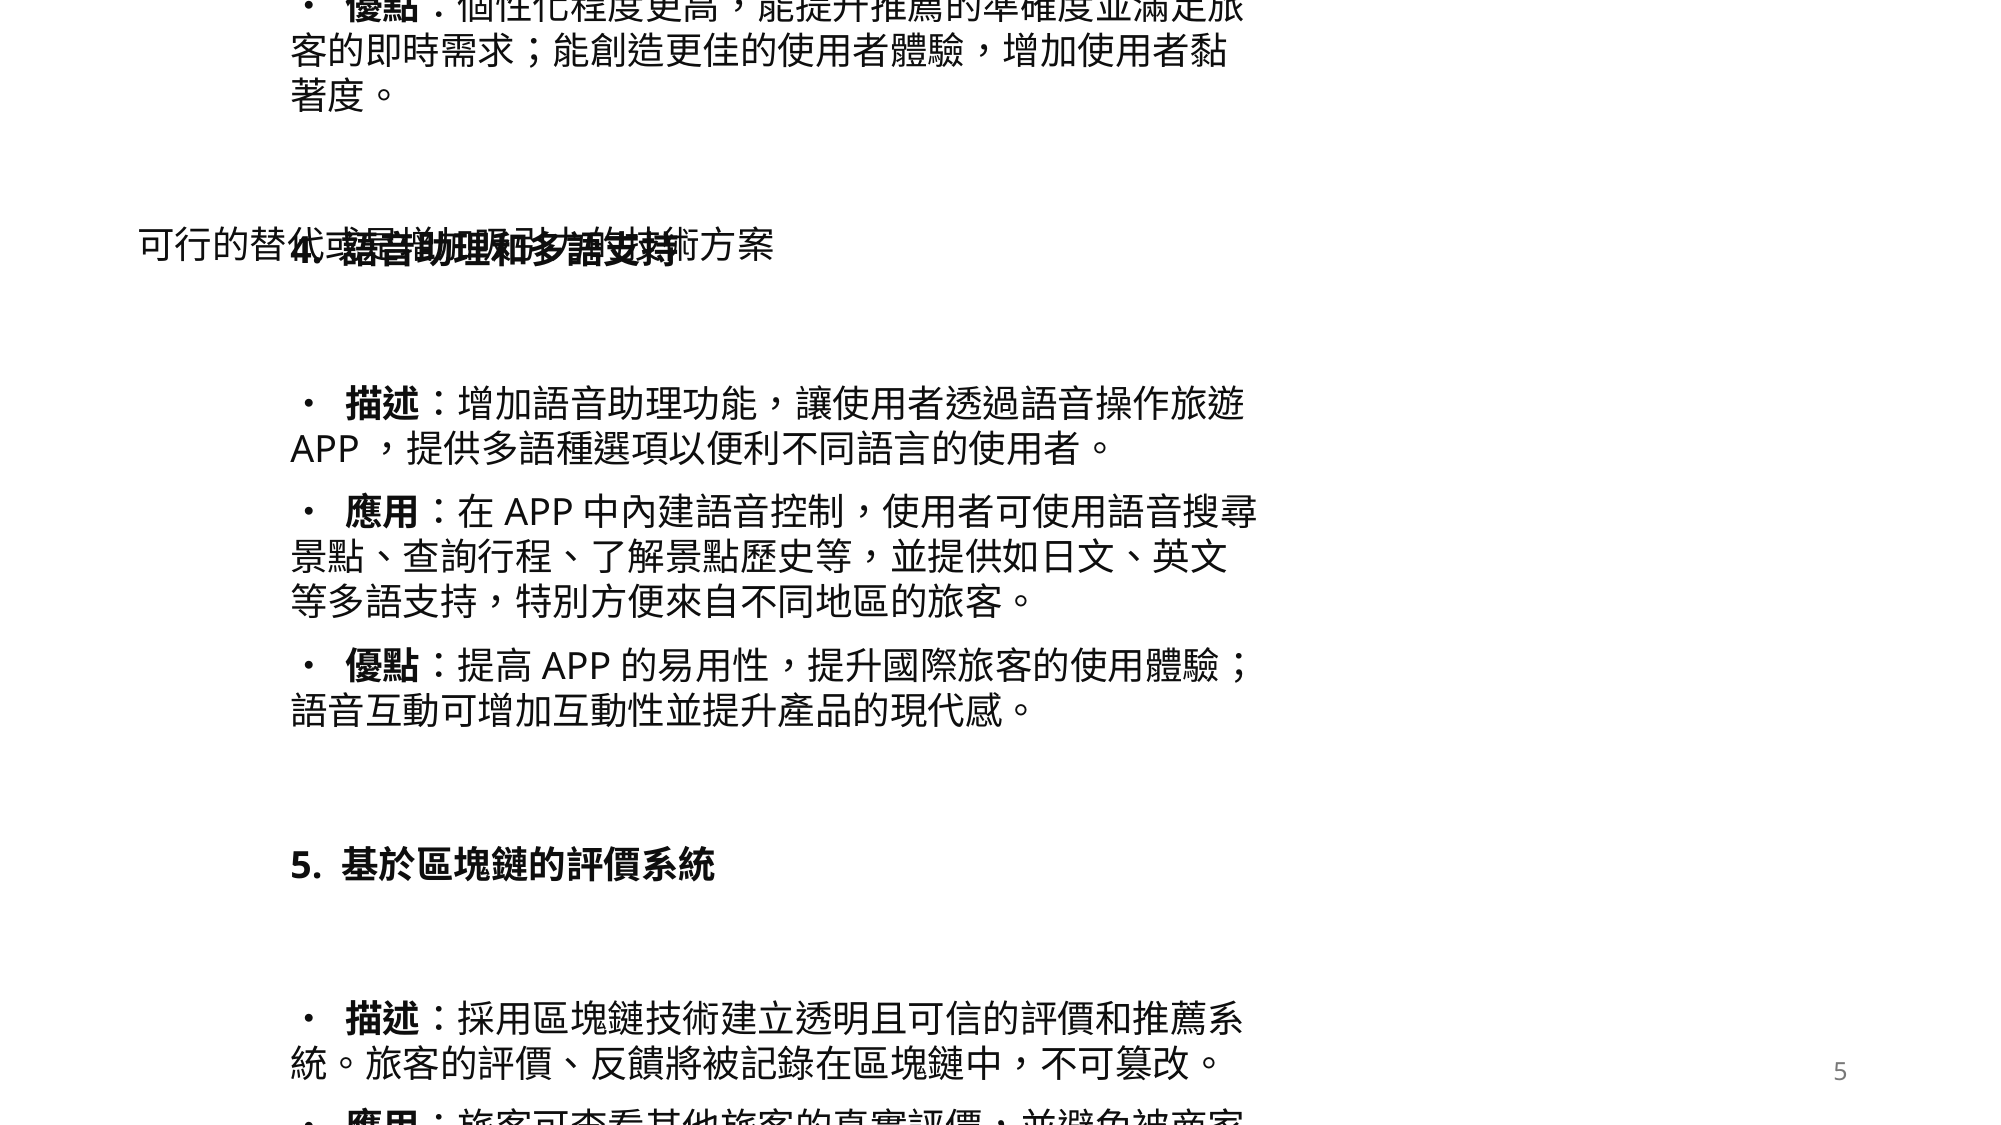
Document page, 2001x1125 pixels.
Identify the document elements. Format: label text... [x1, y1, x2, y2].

slide_number 5 [1412, 1042, 1863, 1103]
text_box 可行的替代或是增加吸引力的技術方案 [122, 213, 275, 274]
text_box 1. 擴增實境 (AR) 導覽 • 描述：引入擴增實境技術讓使用者在真實環境中疊加虛擬資訊。透過AR，使用者可以在景點實地看到景點歷史、文化解說、旅遊指引等，增強旅遊體驗的沉浸感。 • 應用：例如，使用者只需開啟手機相機，對準景點即可看到相關資訊。特別是古蹟或歷史景點，AR技術可以讓使用者「穿越時空」看到場地的過去景象。 • 優點：提升旅遊過程的互動性，讓資訊呈現更加生動有趣；增強目的地的文化吸引力，尤其適合海外旅客。 2. 虛擬實境 (VR) 體驗 • 描述：提供360度的虛擬實境體驗，讓潛在旅客在決定行程前預覽景點。VR可以讓使用者彷彿身臨其境，增加對目的地的期待與興趣。 • 應用：旅遊APP中可以加入「VR預覽」，例如提供熱門景點的沉浸式體驗，或模擬行程中的部分活動如划船、健行等。 • 優點：特別適合對行程不確定的旅客，先行體驗能增強吸引力；增加行銷宣傳效果，吸引潛在旅客決定行程。 3. 行為預測模型 • 描述：透過AI行為預測模型，分析旅客的瀏覽行為、興趣標籤、歷史數據，動態生成和調整行程推薦。 • 應用：在旅客瀏覽景點、餐廳、活動時，動態提供符合個人偏好的建議，並根據旅客的行為學習調整推薦精準度。 • 優點：個性化程度更高，能提升推薦的準確度並滿足旅客的即時需求；能創造更佳的使用者體驗，增加使用者黏著度。 4. 語音助理和多語支持 • 描述：增加語音助理功能，讓使用者透過語音操作旅遊APP，提供多語種選項以便利不同語言的使用者。 • 應用：在APP中內建語音控制，使用者可使用語音搜尋景點、查詢行程、了解景點歷史等，並提供如日文、英文等多語支持，特別方便來自不同地區的旅客。 • 優點：提高APP的易用性，提升國際旅客的使用體驗；語音互動可增加互動性並提升產品的現代感。 5. 基於區塊鏈的評價系統 • 描述：採用區塊鏈技術建立透明且可信的評價和推薦系統。旅客的評價、反饋將被記錄在區塊鏈中，不可篡改。 • 應用：旅客可查看其他旅客的真實評價，並避免被商家造假評價所誤導；同時可設立評價獎勵系統，鼓勵用戶積極分享經驗。 • 優點：增強信任度，減少造假或偏頗評價的風險；提升用戶參與度，吸引更多旅客分享真實經驗。 6. 社群功能和即時互動 • 描述：在旅遊APP中引入社群功能，讓使用者可分享旅遊經驗，並與其他旅客即時互動，創建旅遊興趣小組。 • 應用：在每個景點或城市建立討論區，旅客可分享心得、問題，或尋求其他旅客建議，並可設立「當前位置」選項，讓旅客找到同一地點的其他使用者，促進社交互動。 • 優點：增加用戶黏著度，促進使用者之間的交流與連結；即時互動能增強旅客的互助性與體驗真實感。 7. 智慧行李管理系統 • 描述：結合IoT（物聯網）技術，提供旅客行李追蹤和安全管理功能。透過智慧行李箱或貼片，旅客可隨時追蹤行李位置，並確保行李安全。 • 應用：與行李箱製造商合作或推出智慧貼片，用戶可以通過APP追蹤行李位置、檢查行李是否被開啟。 • 優點：提供額外的安全性和便利性，特別吸引自助旅行和長期旅行的用戶；可作為附加增值服務，提升APP吸引力。 [275, 0, 1276, 1125]
